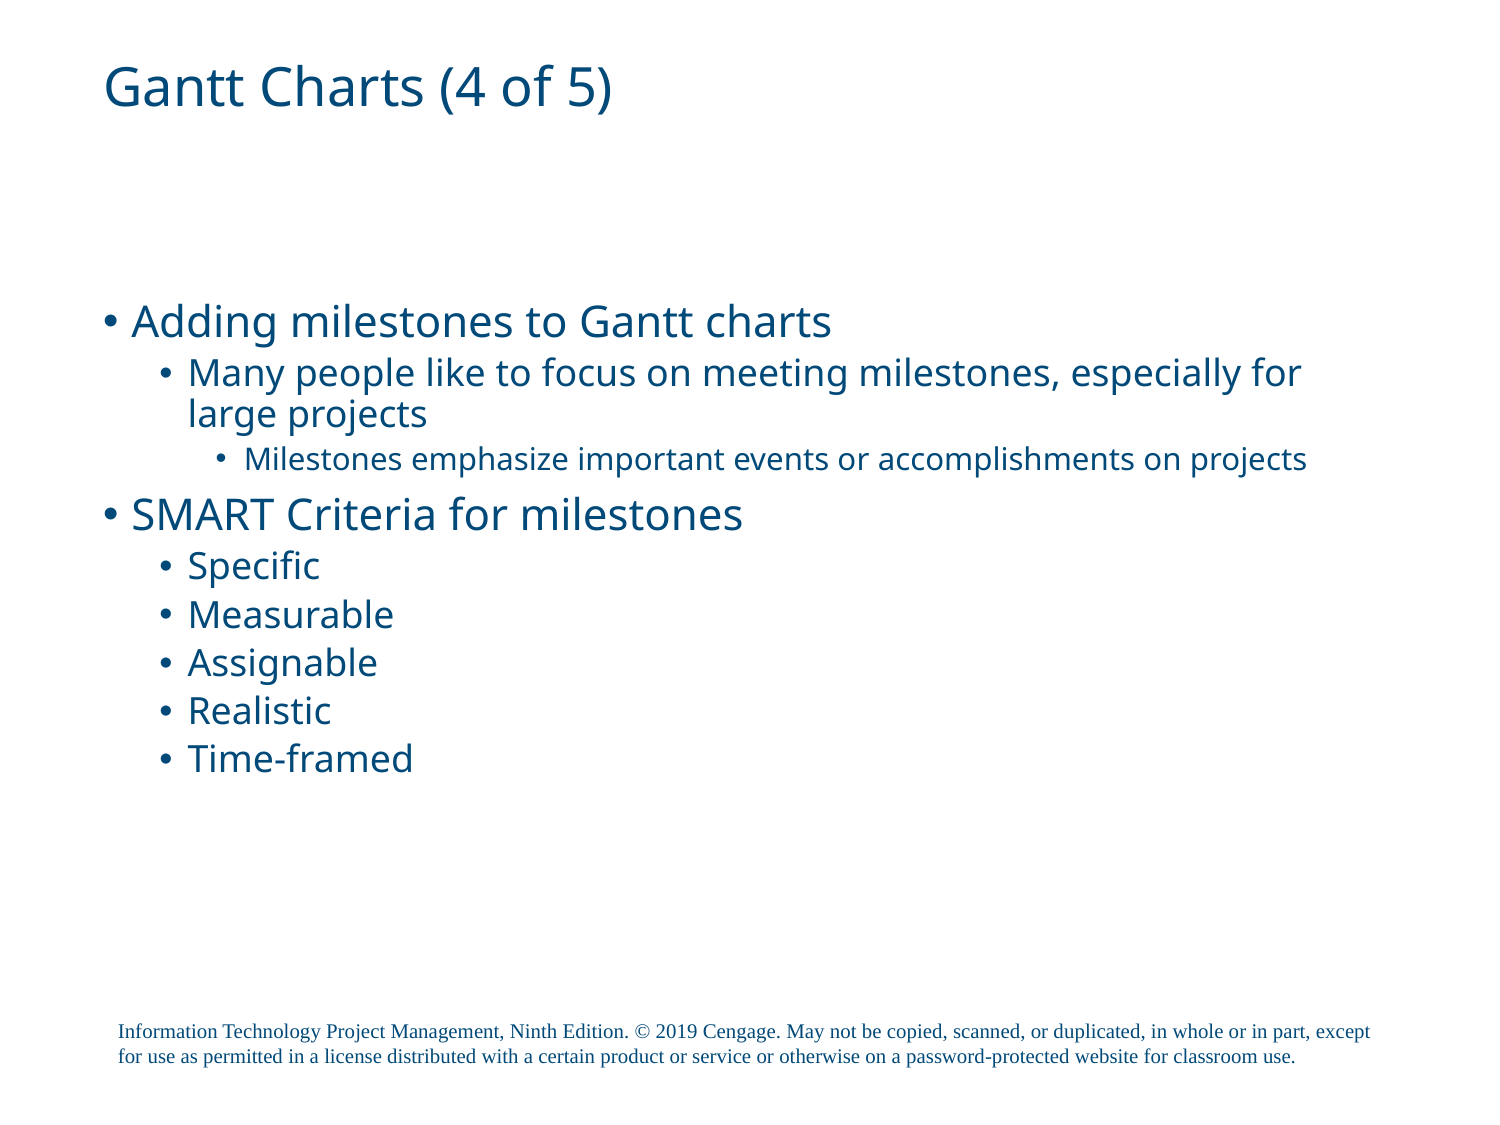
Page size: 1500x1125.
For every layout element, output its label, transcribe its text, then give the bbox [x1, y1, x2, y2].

list Adding milestones to Gantt charts Many people like to focus on meeting milestones, especially for large projects Milestones emphasize important events or accomplishments on projects SMART Criteria for milestones Specific Measurable Assignable Realistic Time-framed [103, 299, 1397, 1009]
title Gantt Charts (4 of 5) [103, 59, 1397, 278]
footer Information Technology Project Management, Ninth Edition. © 2019 Cengage. May not be copied, scanned, or duplicated, in whole or in part, except for use as permitted in a license distributed with a certain product or service or otherwise on a password-protected website for classroom use. [103, 1009, 1397, 1070]
